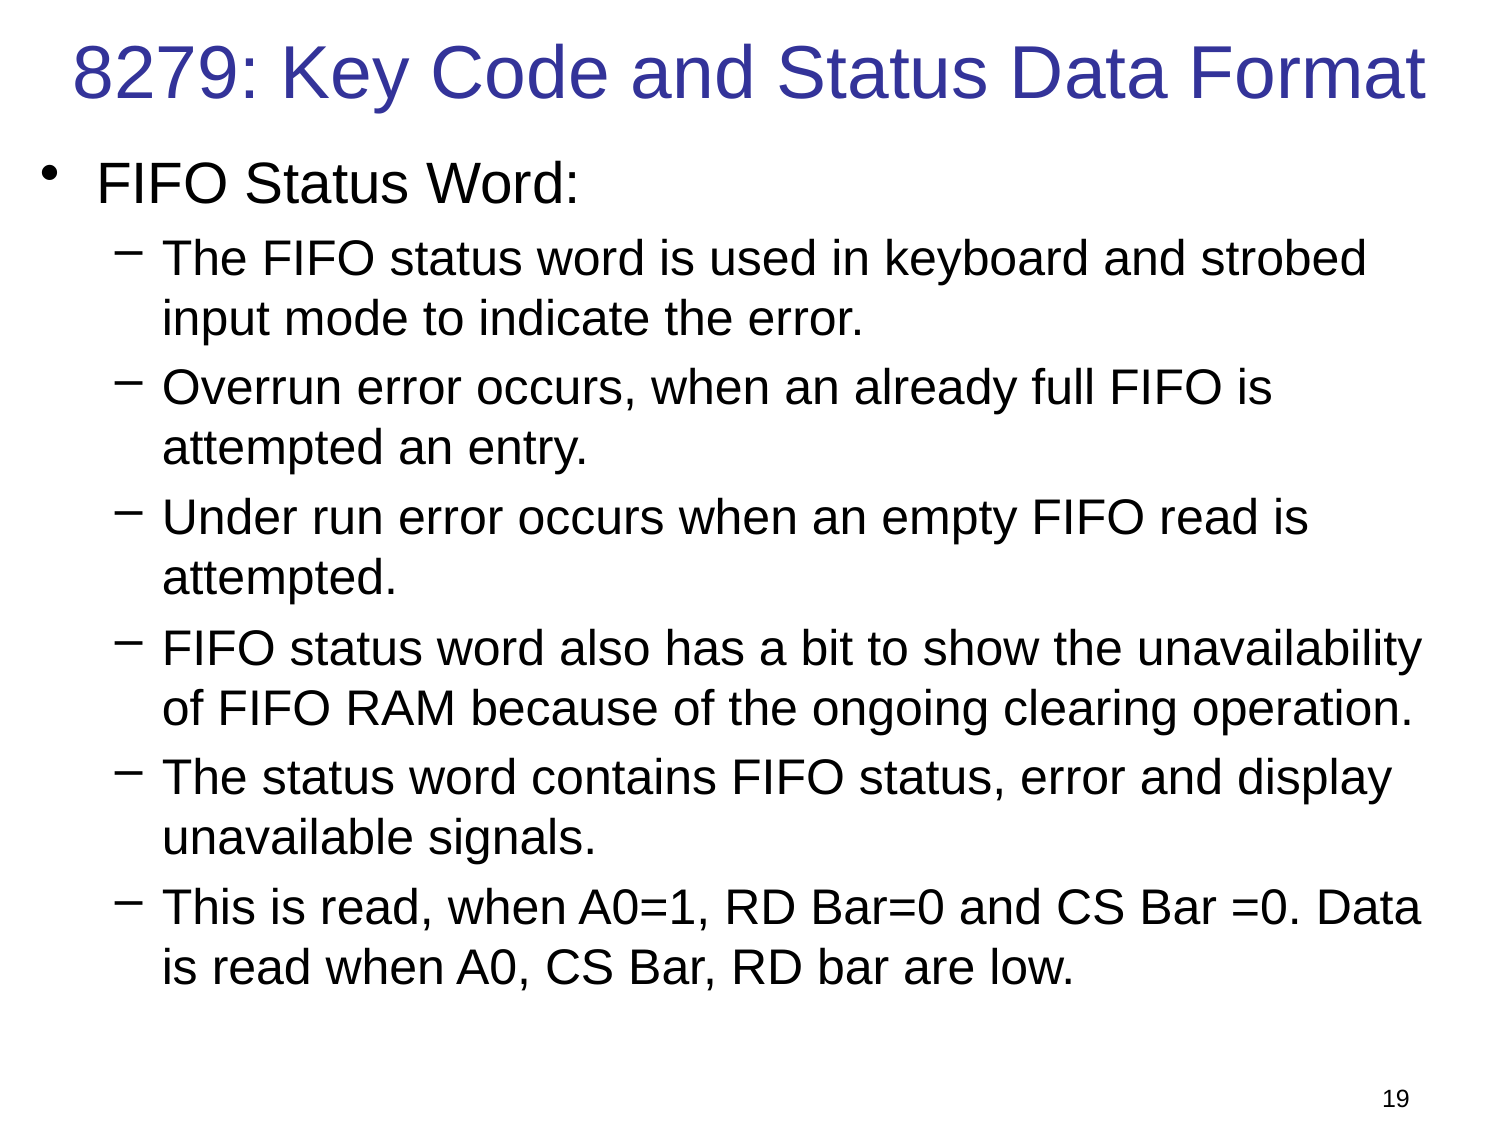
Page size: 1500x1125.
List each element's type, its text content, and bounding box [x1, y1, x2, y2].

slide_number 19 [1074, 1074, 1426, 1103]
title 8279: Key Code and Status Data Format [24, 12, 1476, 126]
list FIFO Status Word: The FIFO status word is used in keyboard and strobed input mode to indicate the error. Overrun error occurs, when an already full FIFO is attempted an entry. Under run error occurs when an empty FIFO read is attempted. FIFO status word also has a bit to show the unavailability of FIFO RAM because of the ongoing clearing operation. The status word contains FIFO status, error and display unavailable signals. This is read, when A0=1, RD Bar=0 and CS Bar =0. Data is read when A0, CS Bar, RD bar are low. [24, 137, 1476, 1051]
